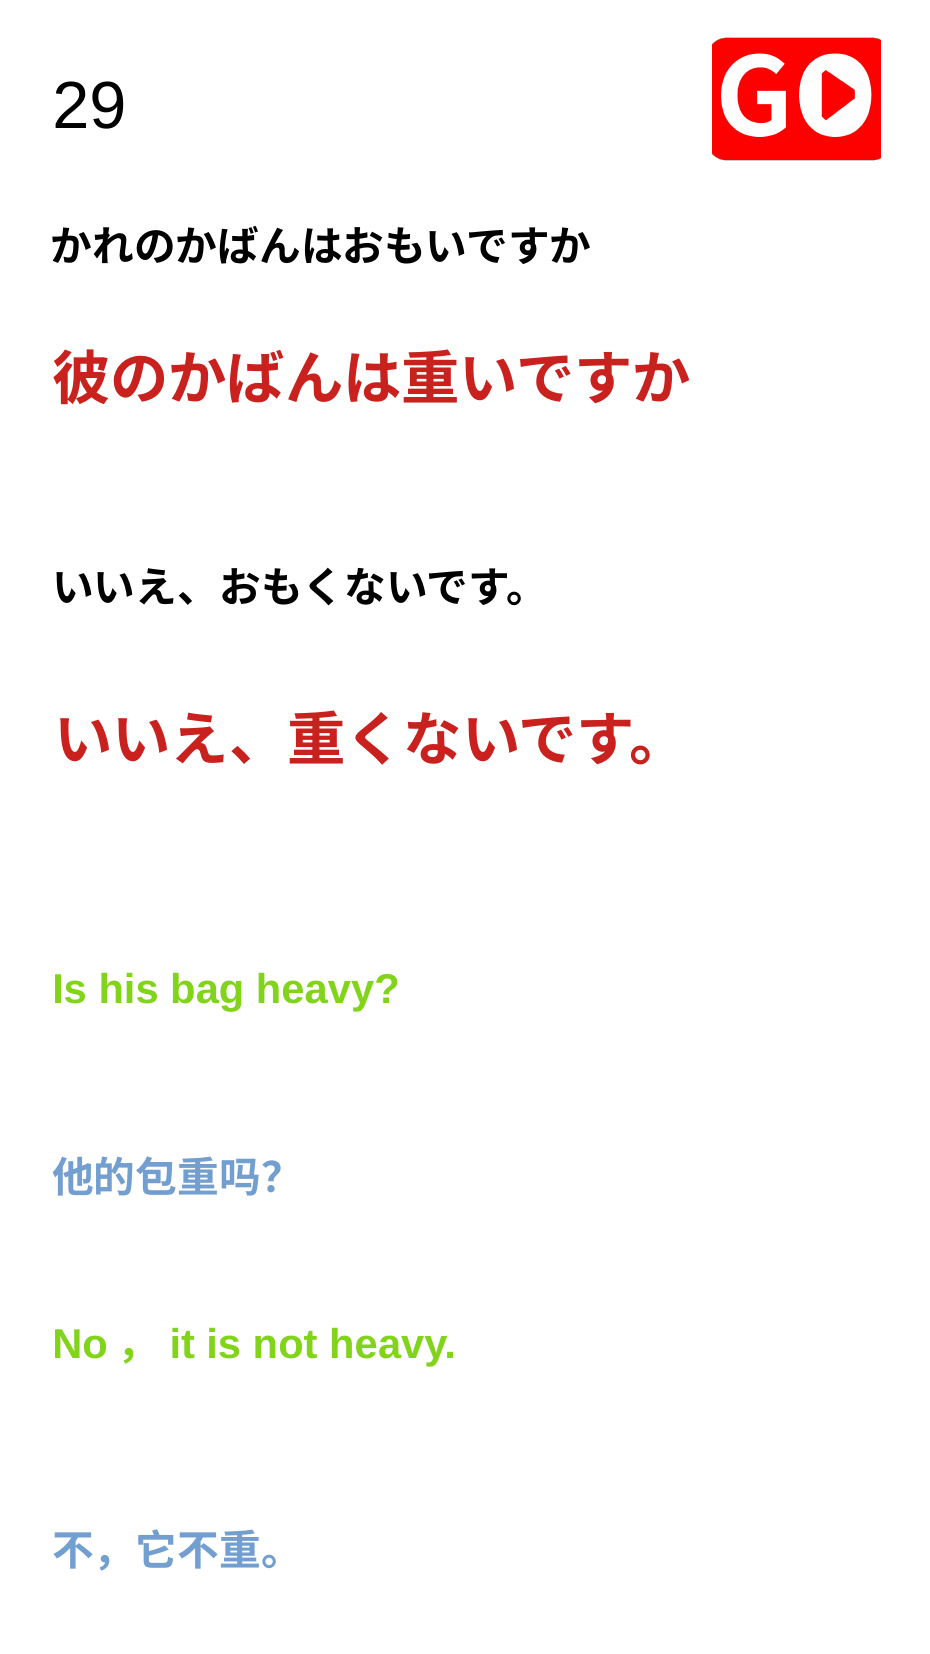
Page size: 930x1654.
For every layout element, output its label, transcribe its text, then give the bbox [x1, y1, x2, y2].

text_box Is his bag heavy? [37, 913, 898, 1061]
text_box 29 [37, 54, 450, 144]
picture [712, 37, 882, 162]
text_box No，it is not heavy. [37, 1268, 898, 1416]
text_box 不，它不重。 [37, 1475, 898, 1623]
text_box いいえ、おもくないです。 [37, 512, 898, 660]
text_box かれのかばんはおもいですか [35, 171, 896, 319]
text_box いいえ、重くないです。 [39, 663, 900, 811]
text_box 彼のかばんは重いですか [37, 302, 898, 450]
text_box 他的包重吗？ [37, 1102, 898, 1250]
